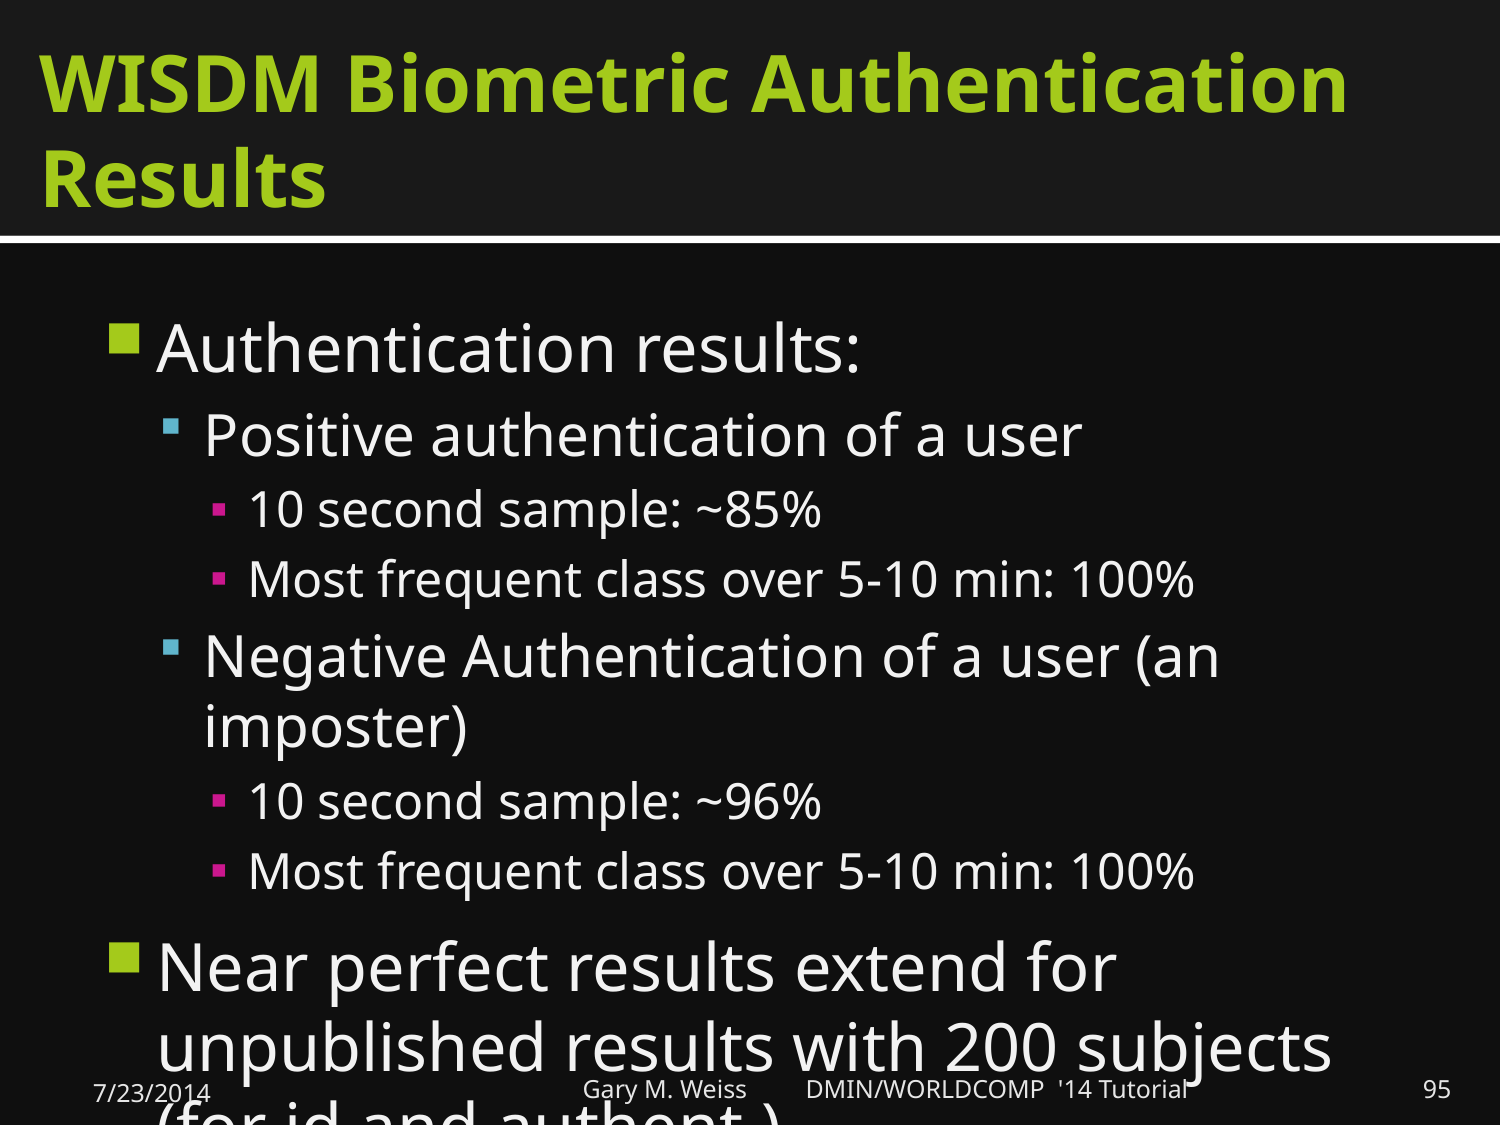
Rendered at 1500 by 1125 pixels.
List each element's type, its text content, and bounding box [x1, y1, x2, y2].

title WISDM Biometric Authentication Results [24, 25, 1475, 231]
list Authentication results: Positive authentication of a user 10 second sample: ~85% Most frequent class over 5-10 min: 100% Negative Authentication of a user (an imposter) 10 second sample: ~96% Most frequent class over 5-10 min: 100% Near perfect results extend for unpublished results with 200 subjects (for id and authent.) [75, 291, 1425, 1050]
slide_number 95 [1345, 1062, 1467, 1108]
footer Gary M. Weiss DMIN/WORLDCOMP '14 Tutorial [575, 1062, 1337, 1108]
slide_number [75, 1062, 425, 1108]
